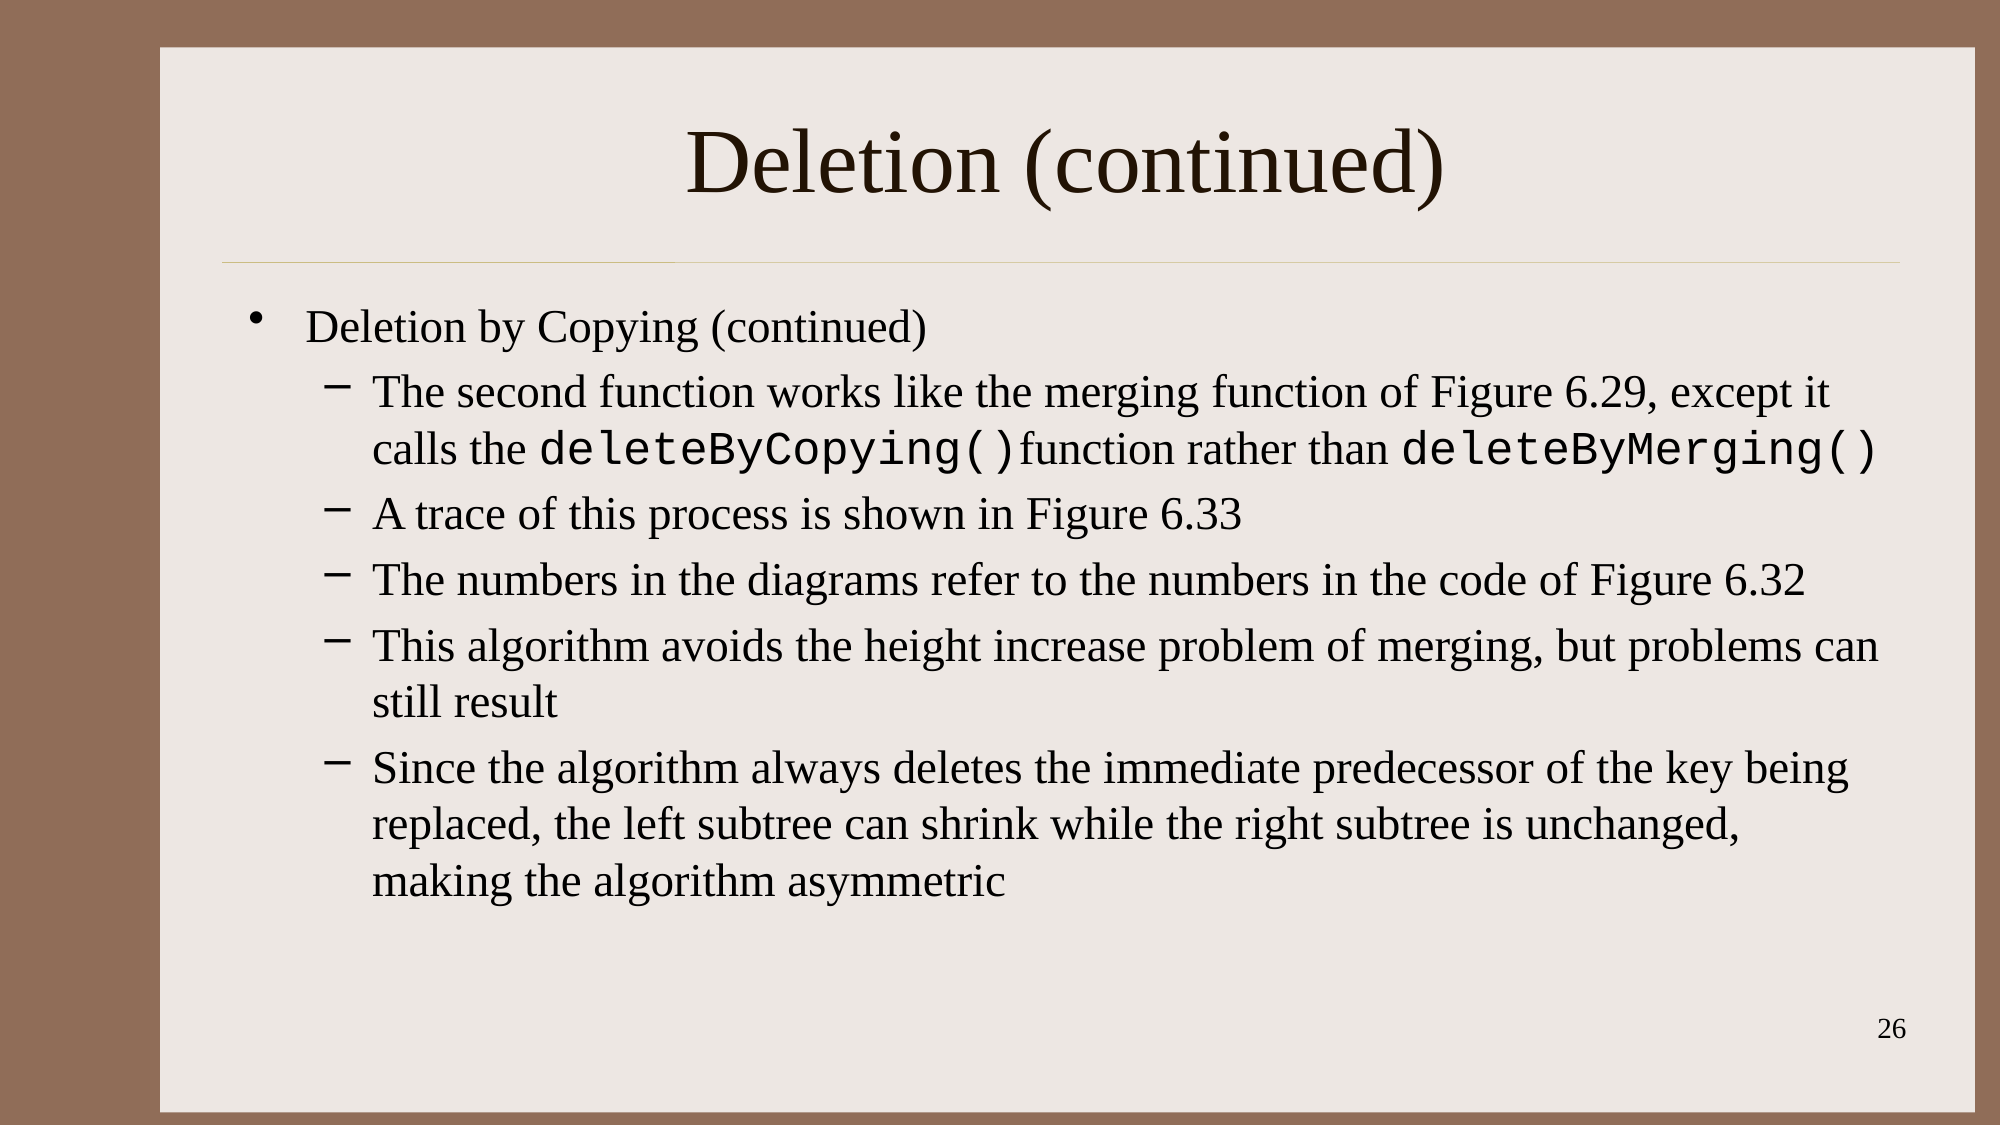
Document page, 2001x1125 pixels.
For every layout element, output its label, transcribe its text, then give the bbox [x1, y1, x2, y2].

slide_number 26 [1505, 1001, 1922, 1077]
list Deletion by Copying (continued) The second function works like the merging function of Figure 6.29, except it calls the deleteByCopying()function rather than deleteByMerging() A trace of this process is shown in Figure 6.33 The numbers in the diagrams refer to the numbers in the code of Figure 6.32 This algorithm avoids the height increase problem of merging, but problems can still result Since the algorithm always deletes the immediate predecessor of the key being replaced, the left subtree can shrink while the right subtree is unchanged, making the algorithm asymmetric [233, 287, 1900, 963]
title Deletion (continued) [233, 62, 1900, 250]
